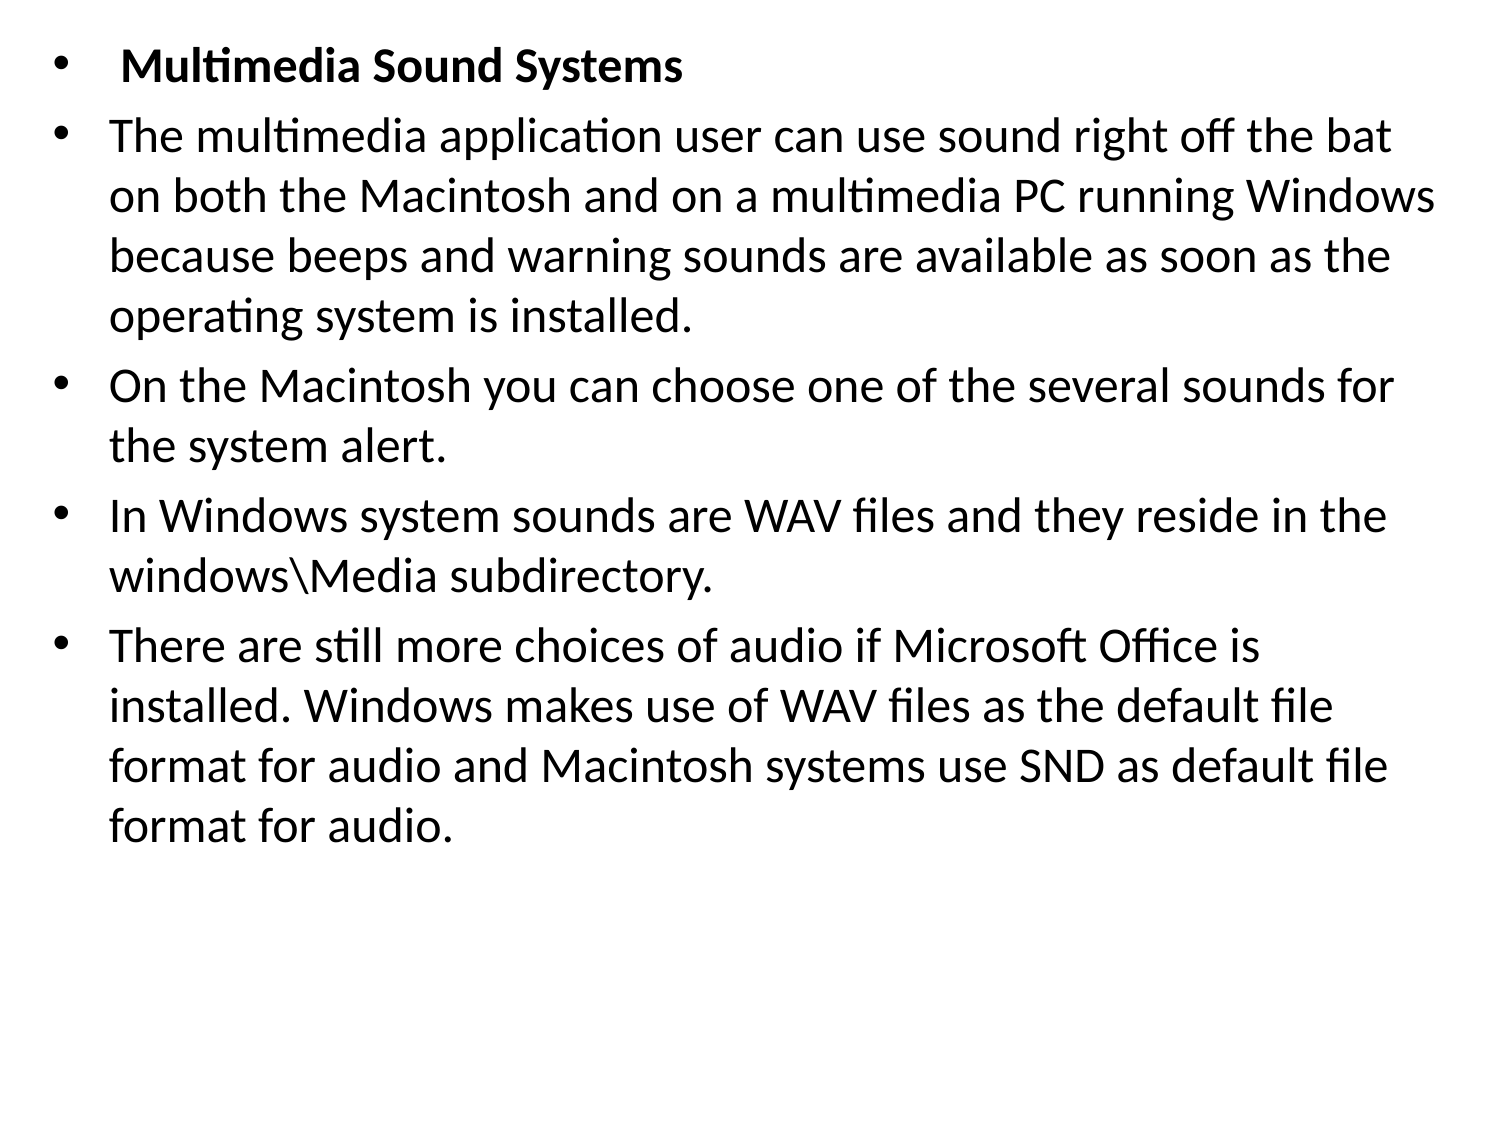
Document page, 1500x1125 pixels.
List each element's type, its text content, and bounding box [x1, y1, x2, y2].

list Multimedia Sound Systems The multimedia application user can use sound right off the bat on both the Macintosh and on a multimedia PC running Windows because beeps and warning sounds are available as soon as the operating system is installed. On the Macintosh you can choose one of the several sounds for the system alert. In Windows system sounds are WAV files and they reside in the windows\Media subdirectory. There are still more choices of audio if Microsoft Office is installed. Windows makes use of WAV files as the default file format for audio and Macintosh systems use SND as default file format for audio. [37, 24, 1463, 1088]
